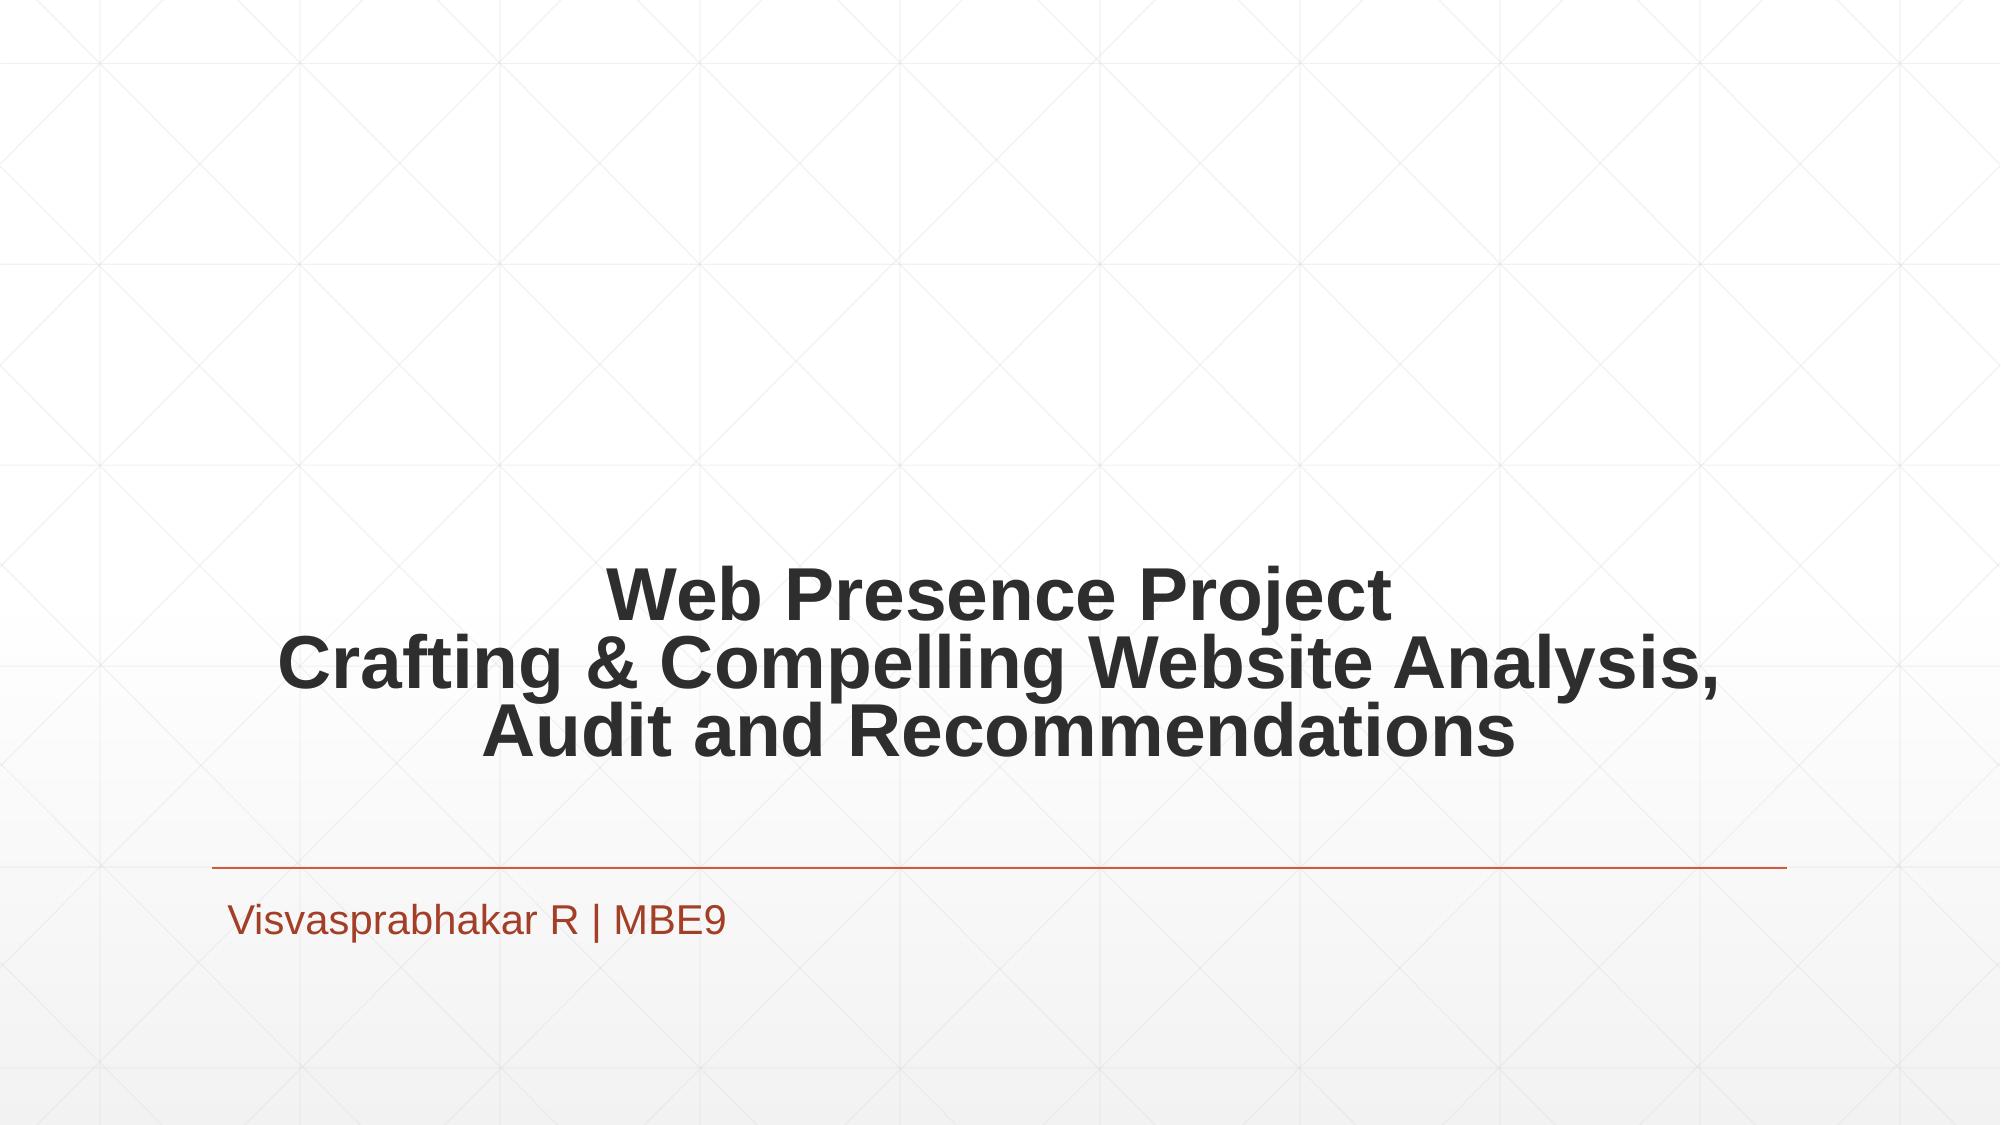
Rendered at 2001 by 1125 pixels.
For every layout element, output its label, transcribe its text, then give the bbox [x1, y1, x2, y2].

subtitle Visvasprabhakar R | MBE9 [212, 891, 1788, 967]
title Web Presence Project Crafting & Compelling Website Analysis, Audit and Recommendations [212, 313, 1788, 869]
